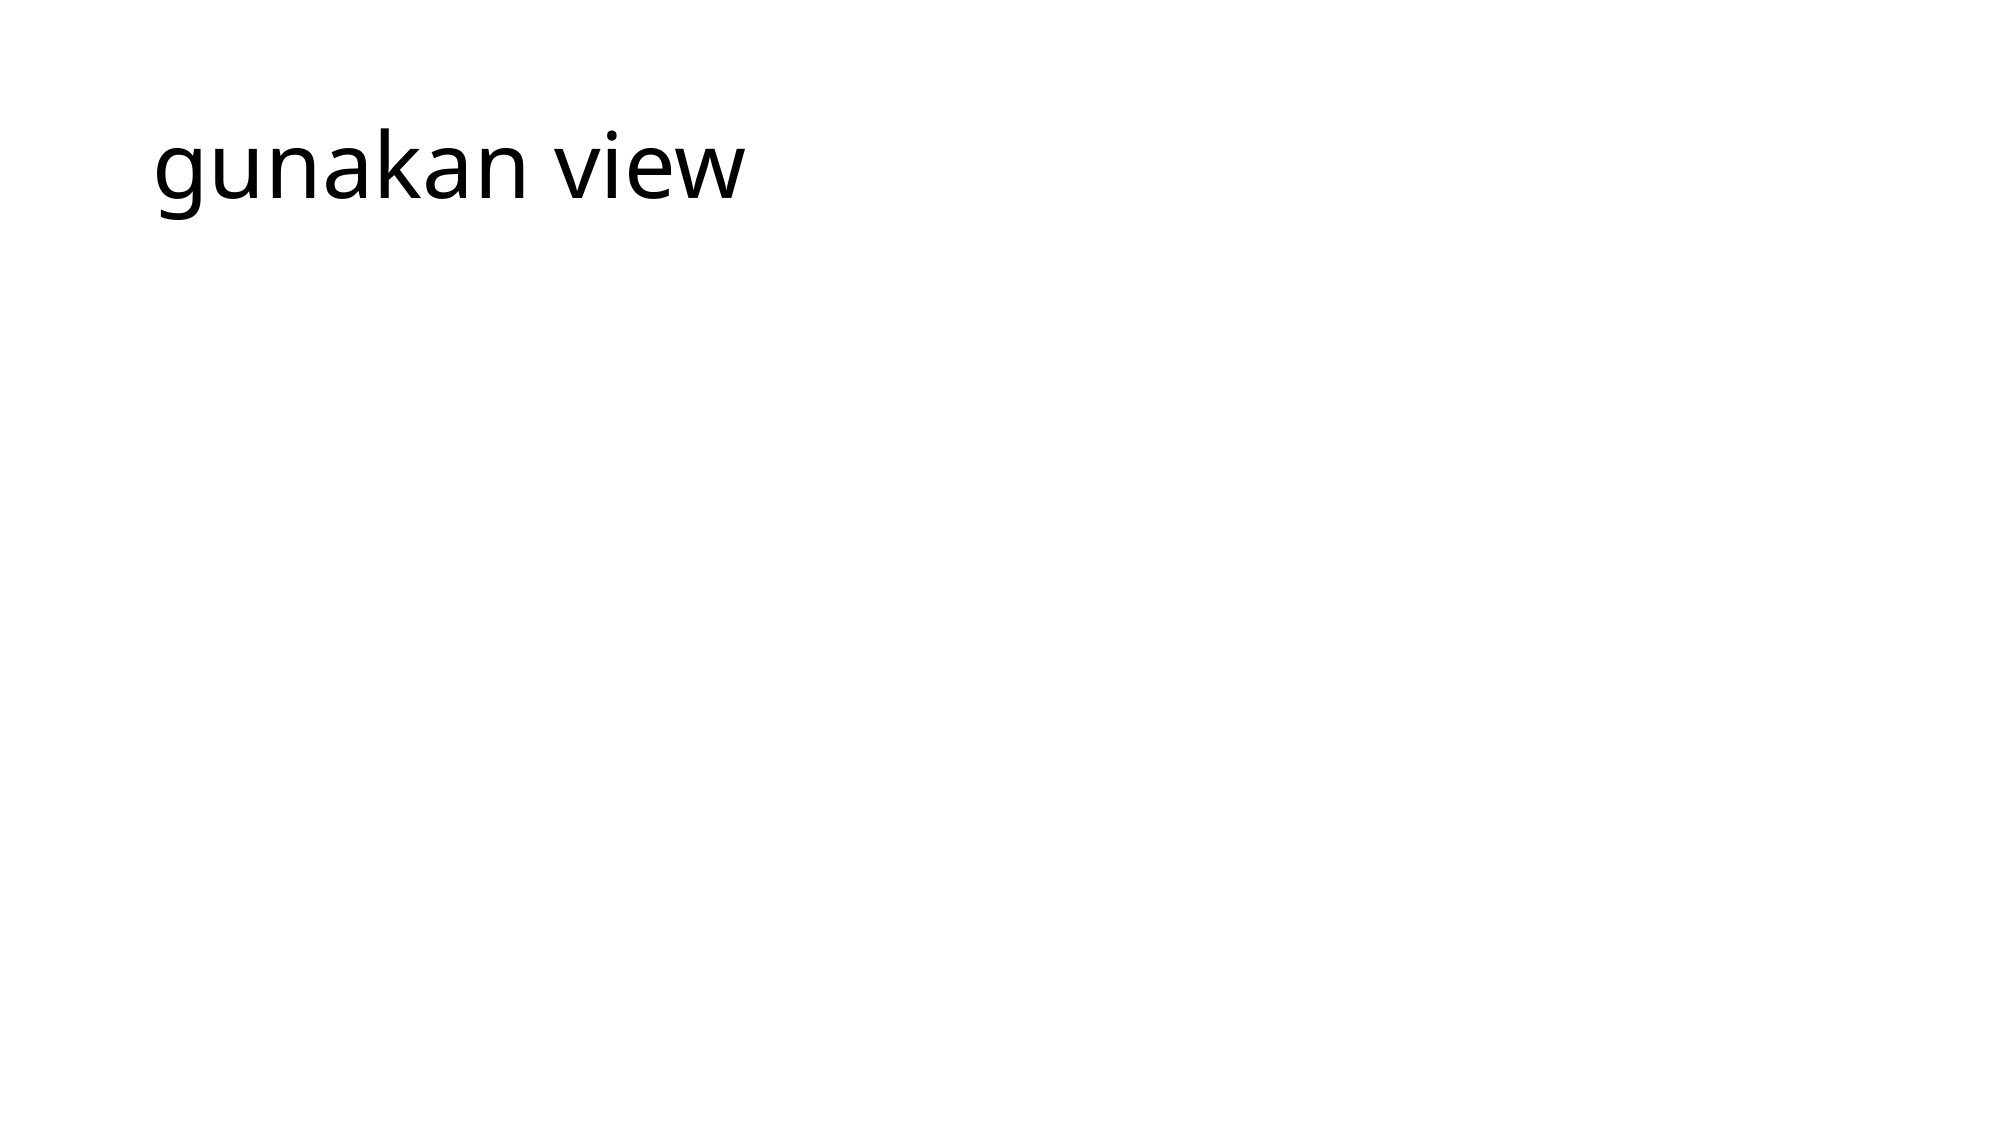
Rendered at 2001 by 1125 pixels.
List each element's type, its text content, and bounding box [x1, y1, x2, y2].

title gunakan view [137, 59, 1863, 278]
